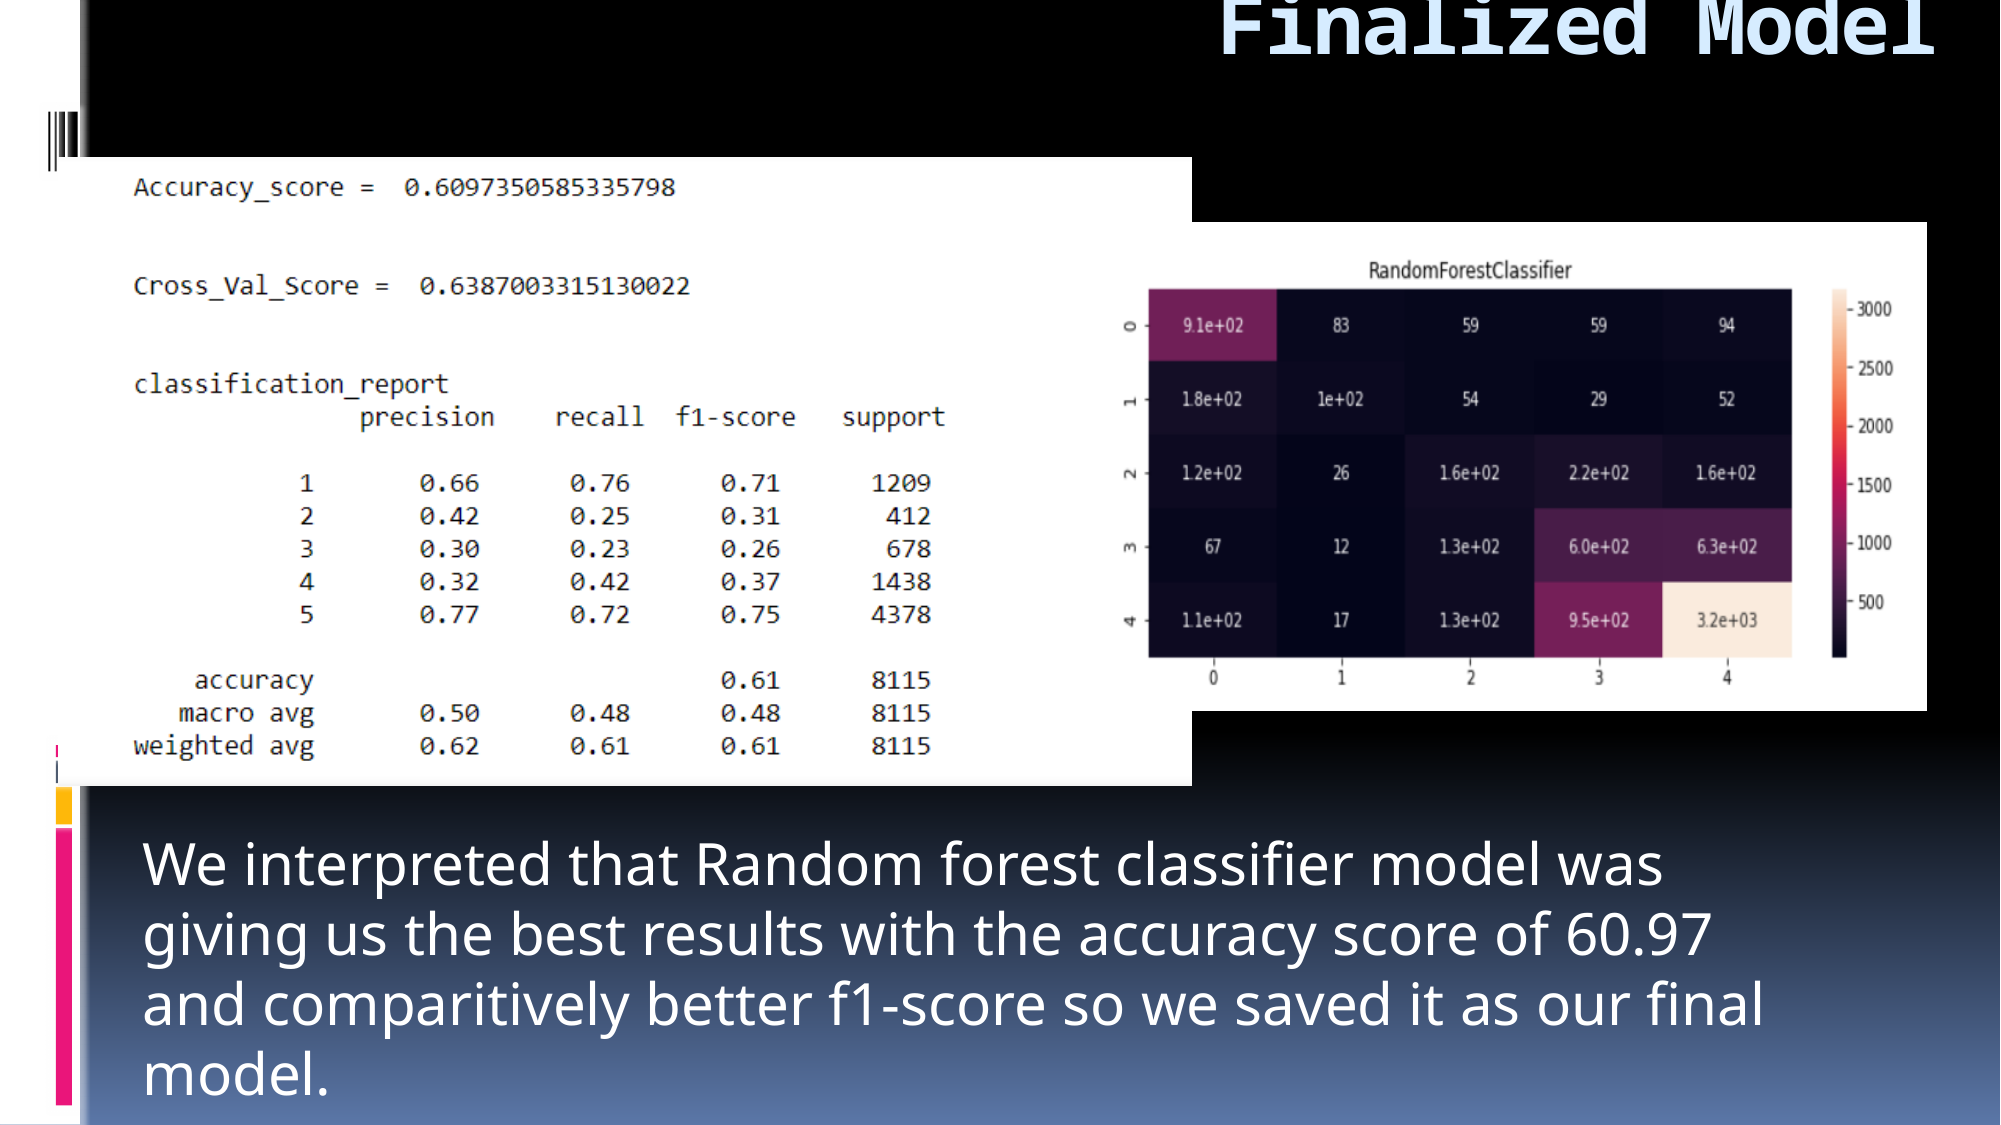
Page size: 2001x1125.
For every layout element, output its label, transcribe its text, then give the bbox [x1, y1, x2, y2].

text_box We interpreted that Random forest classifier model was giving us the best results with the accuracy score of 60.97 and comparitively better f1-score so we saved it as our final model. [127, 819, 1844, 1115]
picture [1104, 221, 1928, 712]
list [58, 156, 1192, 786]
title Finalized Model [241, 0, 1967, 182]
